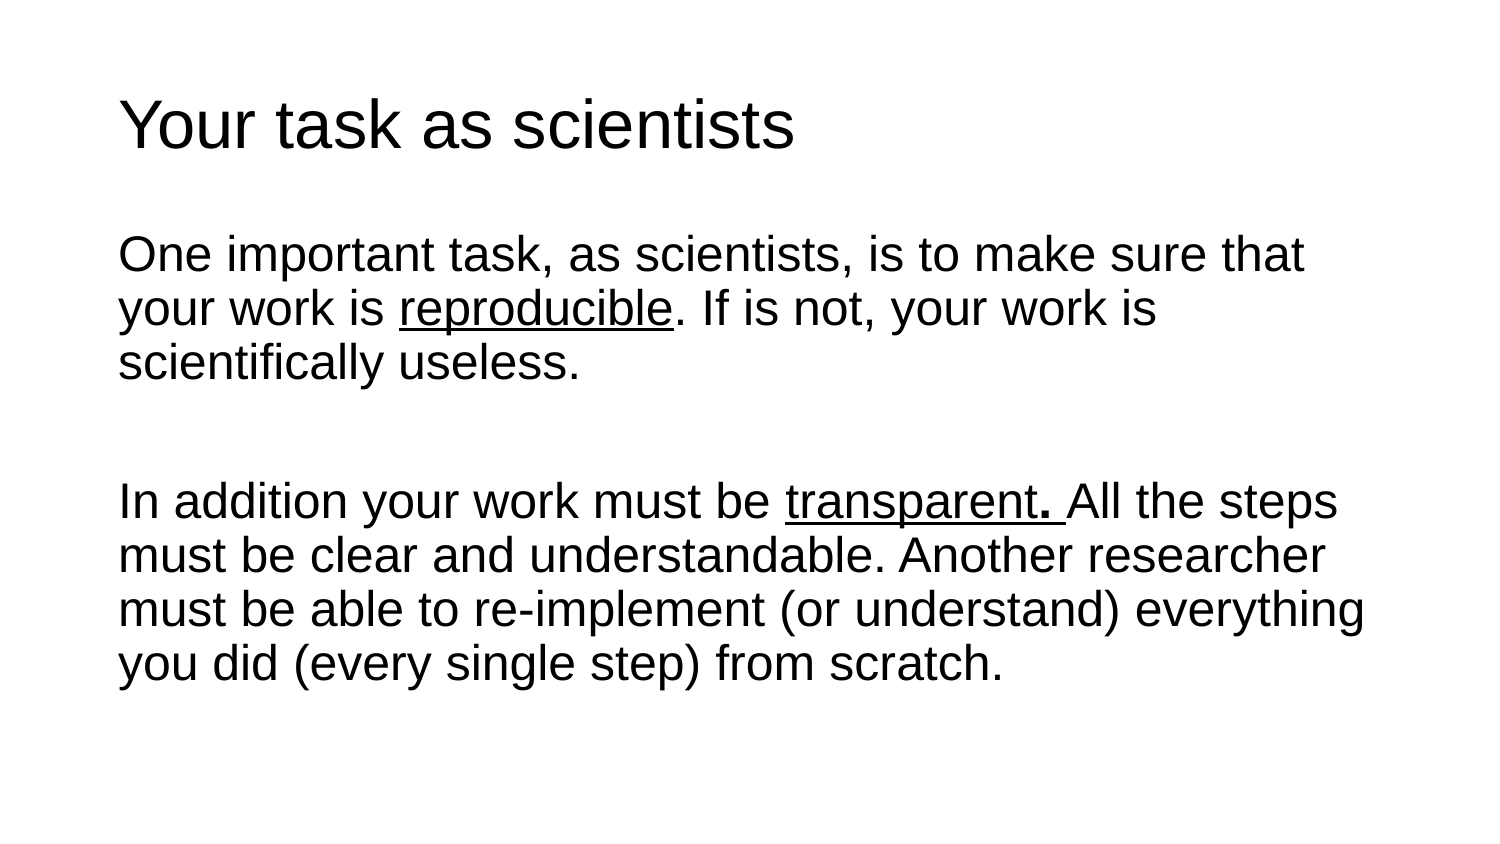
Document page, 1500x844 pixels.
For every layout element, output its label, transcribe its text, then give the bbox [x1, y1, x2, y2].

list One important task, as scientists, is to make sure that your work is reproducible. If is not, your work is scientifically useless. In addition your work must be transparent. All the steps must be clear and understandable. Another researcher must be able to re-implement (or understand) everything you did (every single step) from scratch. [103, 221, 1397, 762]
title Your task as scientists [103, 44, 1397, 208]
